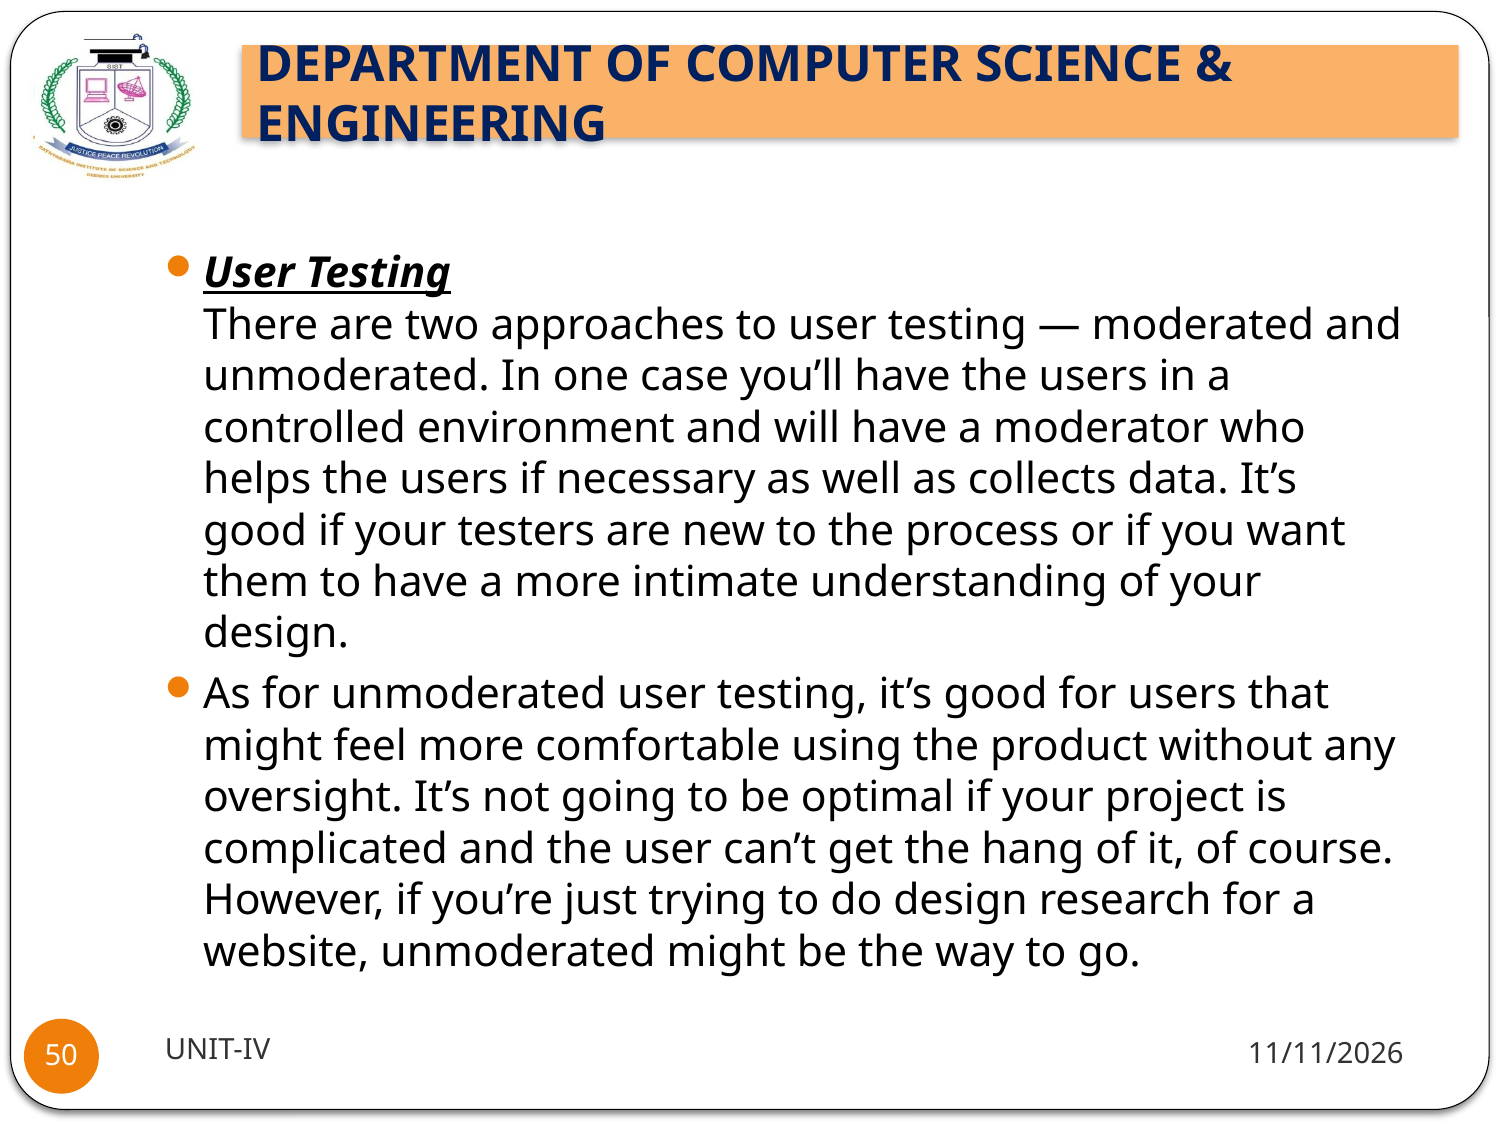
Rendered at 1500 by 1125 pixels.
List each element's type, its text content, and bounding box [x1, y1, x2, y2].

footer UNIT-IV [150, 1012, 800, 1088]
picture [29, 30, 200, 198]
slide_number 50 [23, 1018, 99, 1094]
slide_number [1012, 1015, 1419, 1094]
list User Testing There are two approaches to user testing — moderated and unmoderated. In one case you’ll have the users in a controlled environment and will have a moderator who helps the users if necessary as well as collects data. It’s good if your testers are new to the process or if you want them to have a more intimate understanding of your design. As for unmoderated user testing, it’s good for users that might feel more comfortable using the product without any oversight. It’s not going to be optimal if your project is complicated and the user can’t get the hang of it, of course. However, if you’re just trying to do design research for a website, unmoderated might be the way to go. [150, 237, 1425, 988]
